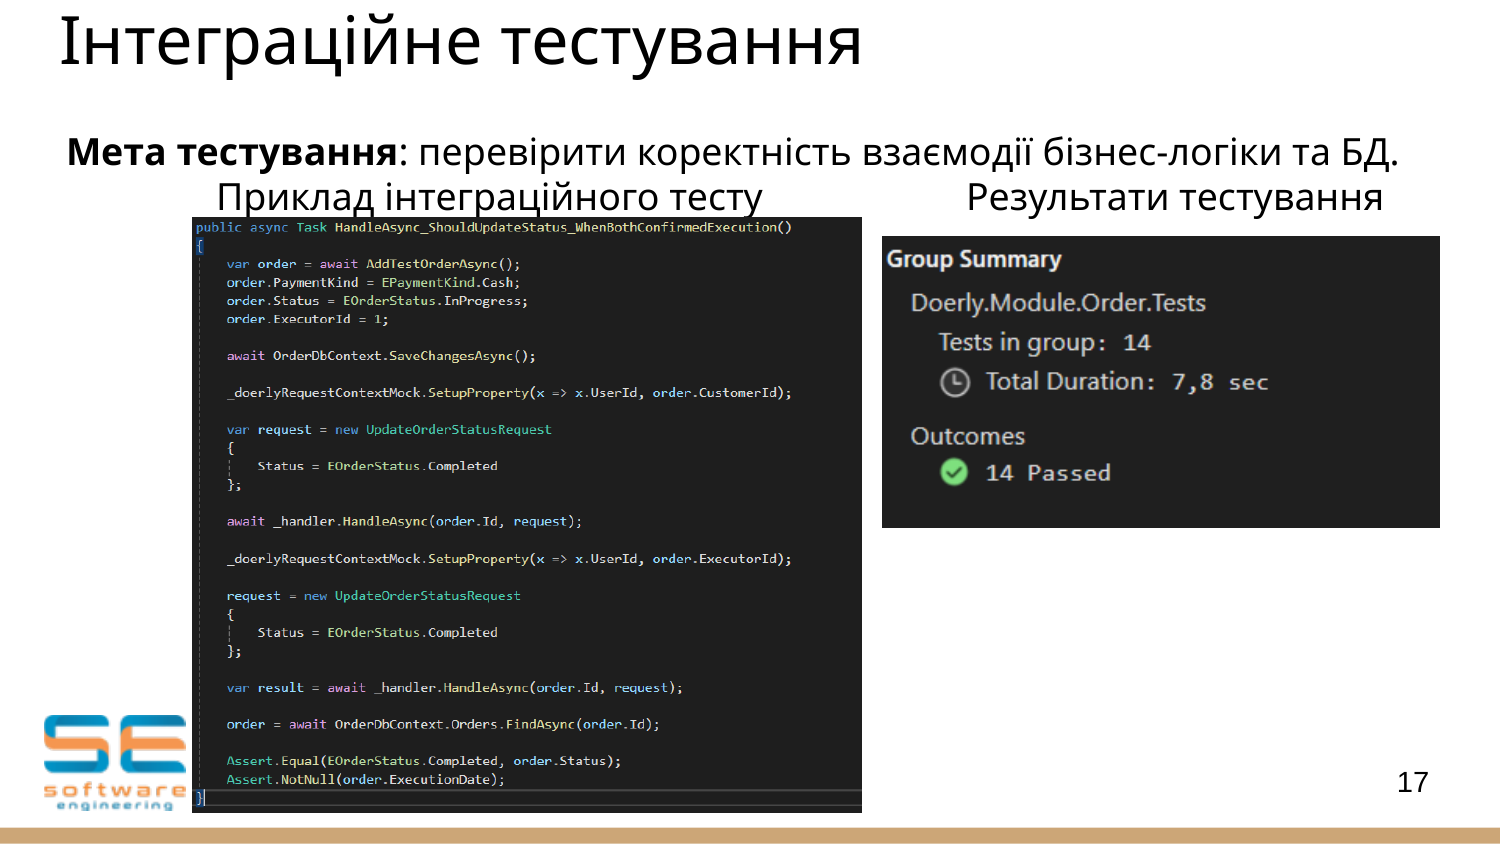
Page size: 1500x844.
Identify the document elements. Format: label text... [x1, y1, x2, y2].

picture [43, 714, 186, 811]
text_box 17 [1382, 755, 1500, 806]
picture [881, 236, 1441, 528]
list Мета тестування: перевірити коректність взаємодії бізнес-логіки та БД. Приклад інтеграційного тесту Результати тестування [51, 112, 1449, 752]
title Інтеграційне тестування [44, 0, 1442, 93]
picture [192, 217, 862, 814]
